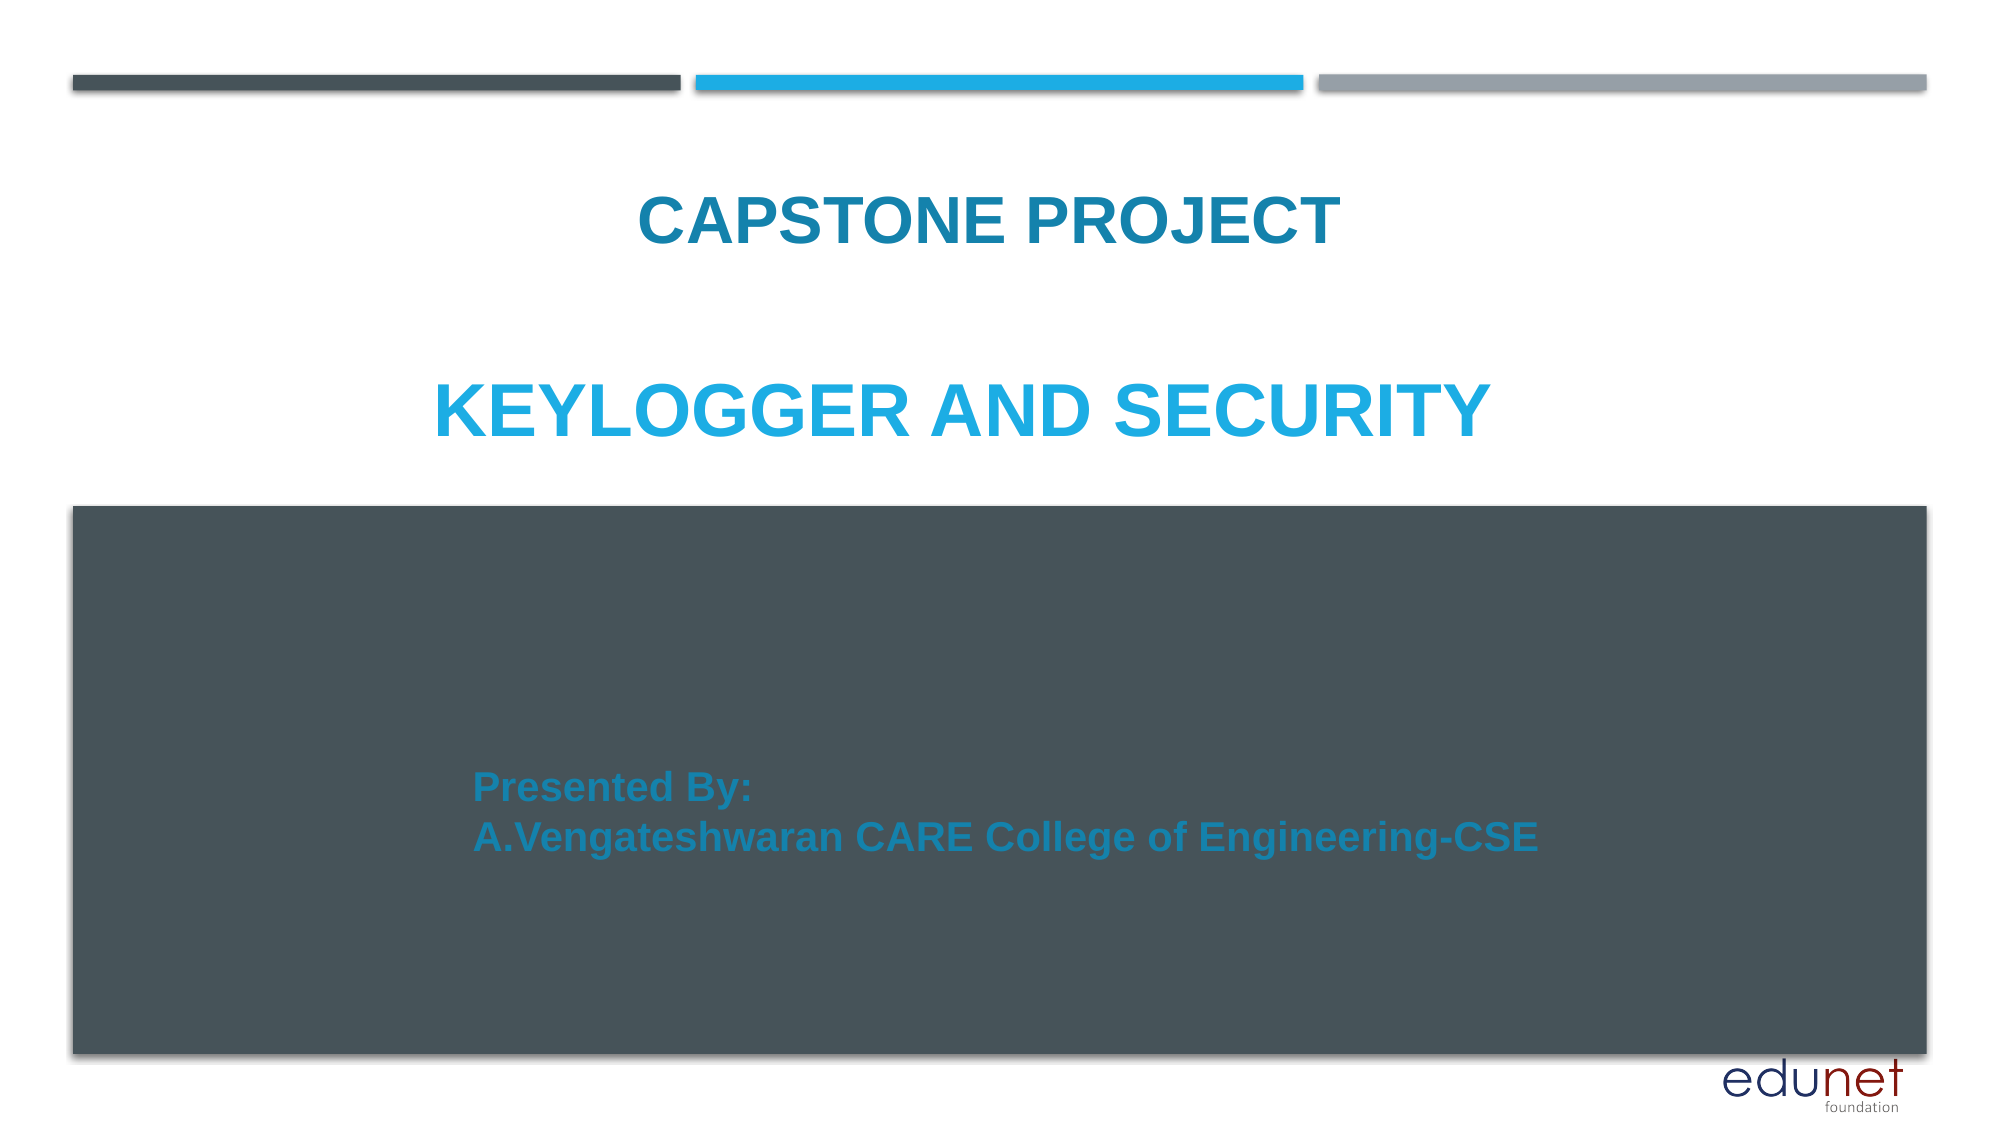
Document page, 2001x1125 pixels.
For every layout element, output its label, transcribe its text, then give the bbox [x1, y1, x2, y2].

text_box Presented By: A.Vengateshwaran CARE College of Engineering-CSE [457, 752, 1822, 868]
title KEYLOGGER and security [222, 298, 1723, 460]
text_box [839, 412, 1140, 713]
picture [1719, 1056, 1905, 1116]
text_box CAPSTONE PROJECT [0, 169, 2000, 265]
